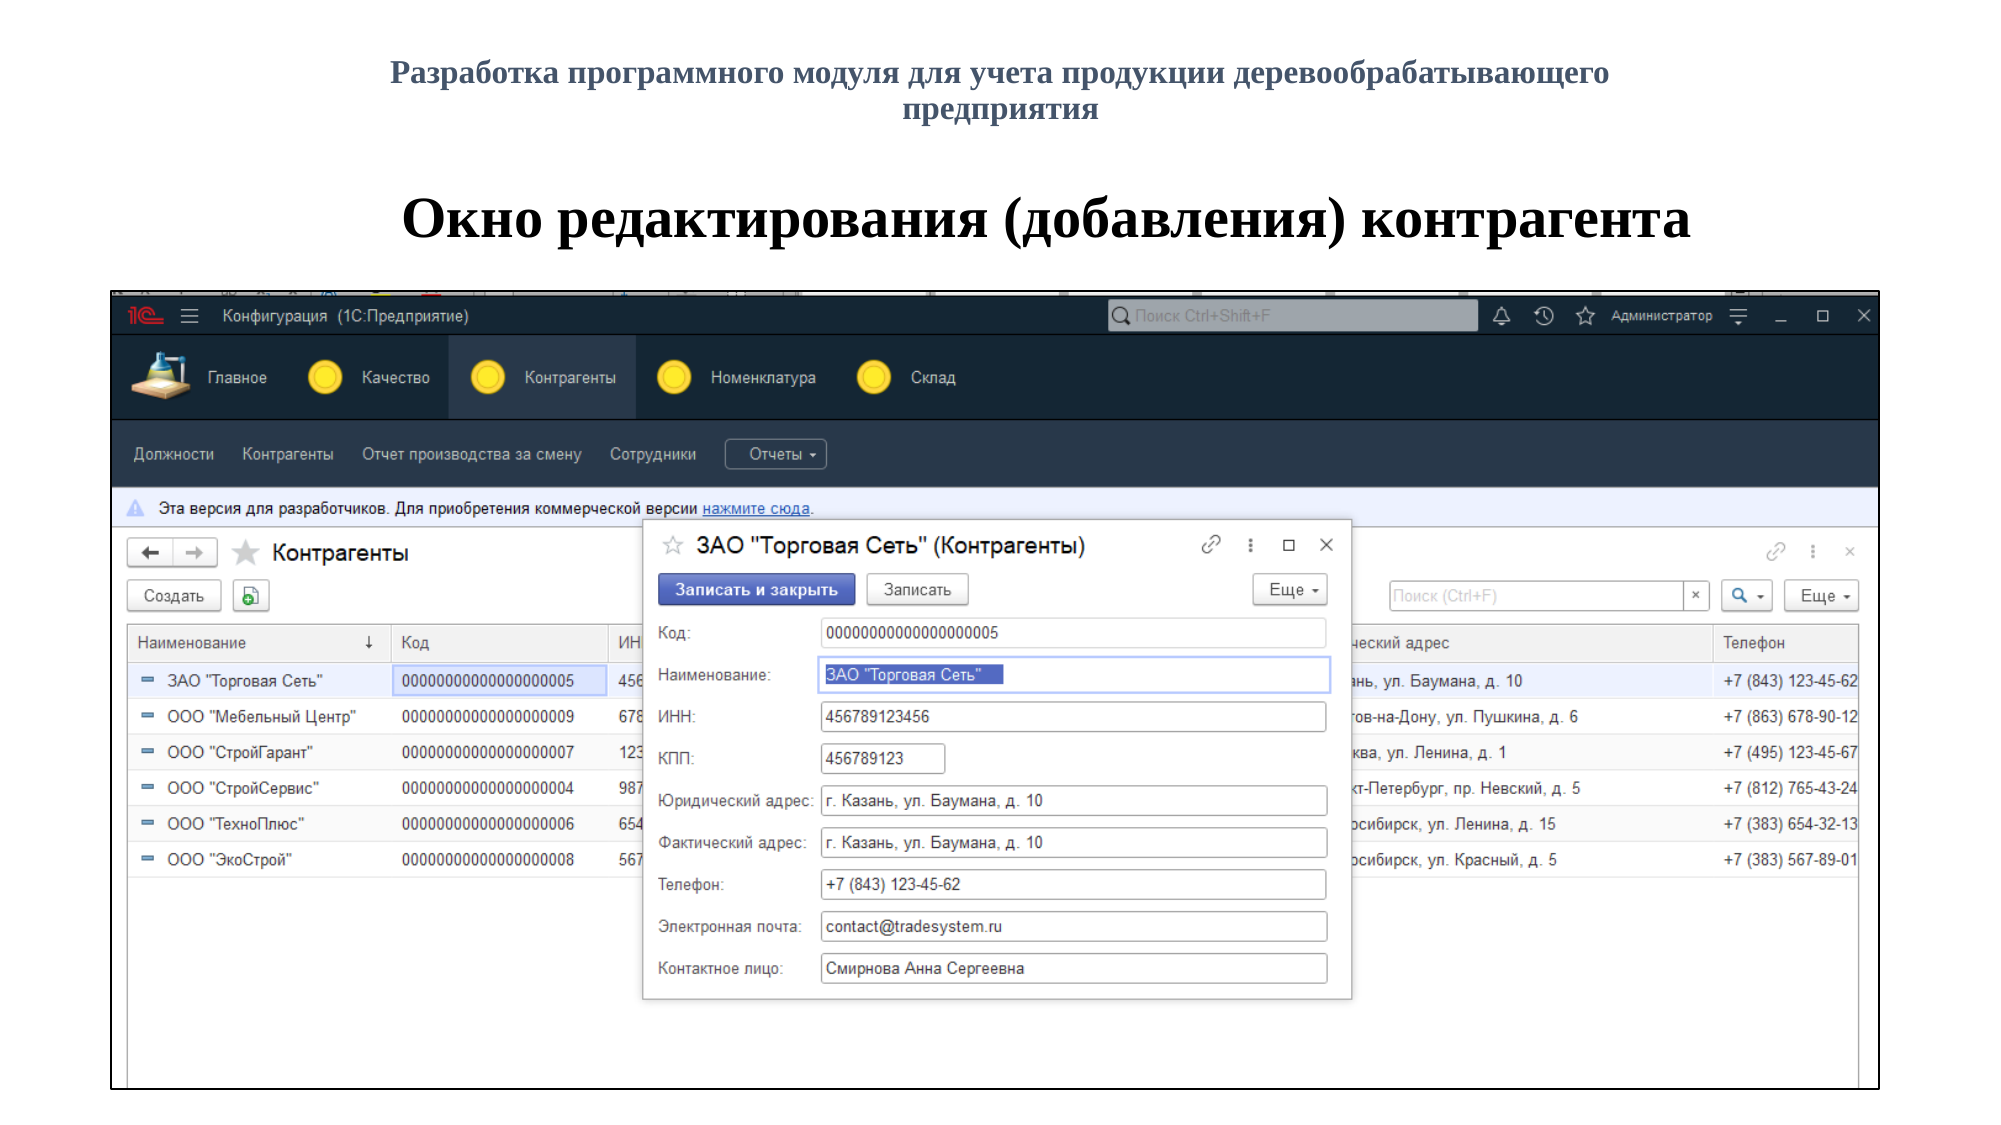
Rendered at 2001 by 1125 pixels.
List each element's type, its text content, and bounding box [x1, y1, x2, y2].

title Разработка программного модуля для учета продукции деревообрабатывающего предприятия [326, 45, 1675, 138]
picture [112, 292, 1878, 1089]
text_box Окно редактирования (добавления) контрагента [372, 172, 1721, 257]
